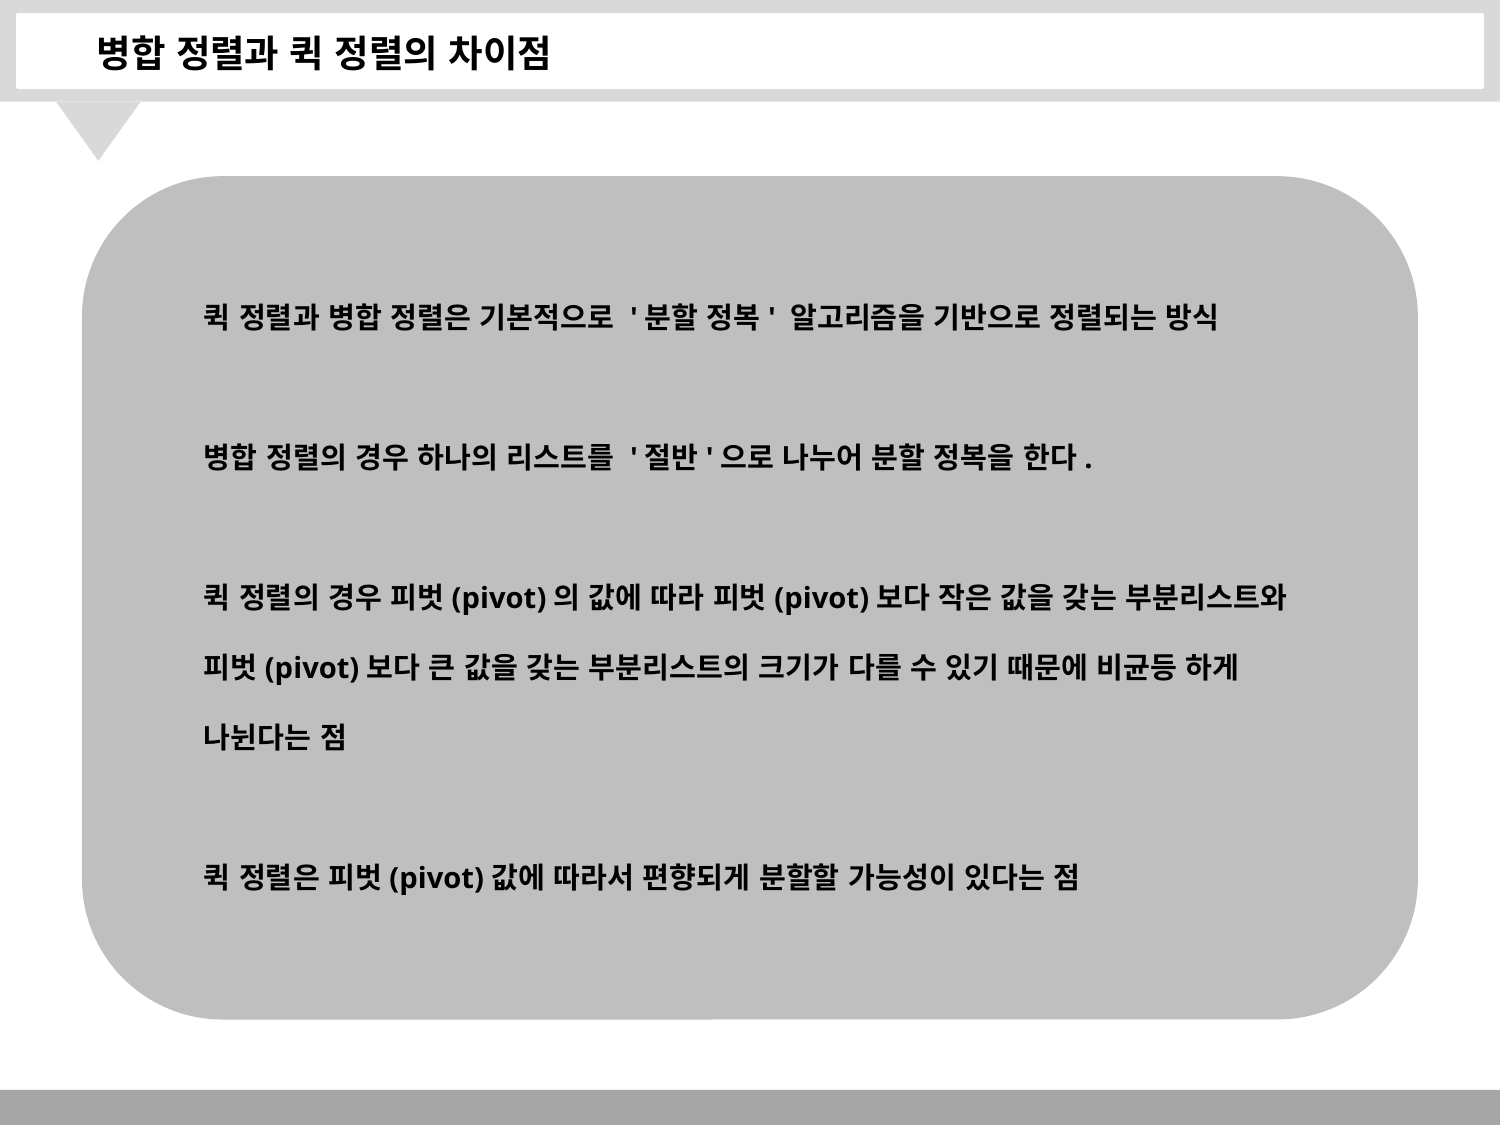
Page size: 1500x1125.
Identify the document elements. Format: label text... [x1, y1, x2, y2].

text_box [0, 1088, 1500, 1125]
text_box [54, 99, 143, 163]
text_box [0, 0, 1500, 104]
text_box [79, 174, 1421, 1022]
text_box 병합 정렬과 퀵 정렬의 차이점 [81, 22, 1435, 83]
text_box [16, 13, 1484, 89]
text_box 퀵 정렬과 병합 정렬은 기본적으로 '분할 정복' 알고리즘을 기반으로 정렬되는 방식 병합 정렬의 경우 하나의 리스트를 '절반'으로 나누어 분할 정복을 한다. 퀵 정렬의 경우 피벗(pivot)의 값에 따라 피벗(pivot)보다 작은 값을 갖는 부분리스트와 피벗(pivot)보다 큰 값을 갖는 부분리스트의 크기가 다를 수 있기 때문에 비균등 하게 나뉜다는 점 퀵 정렬은 피벗(pivot)값에 따라서 편향되게 분할할 가능성이 있다는 점 [189, 257, 1328, 982]
